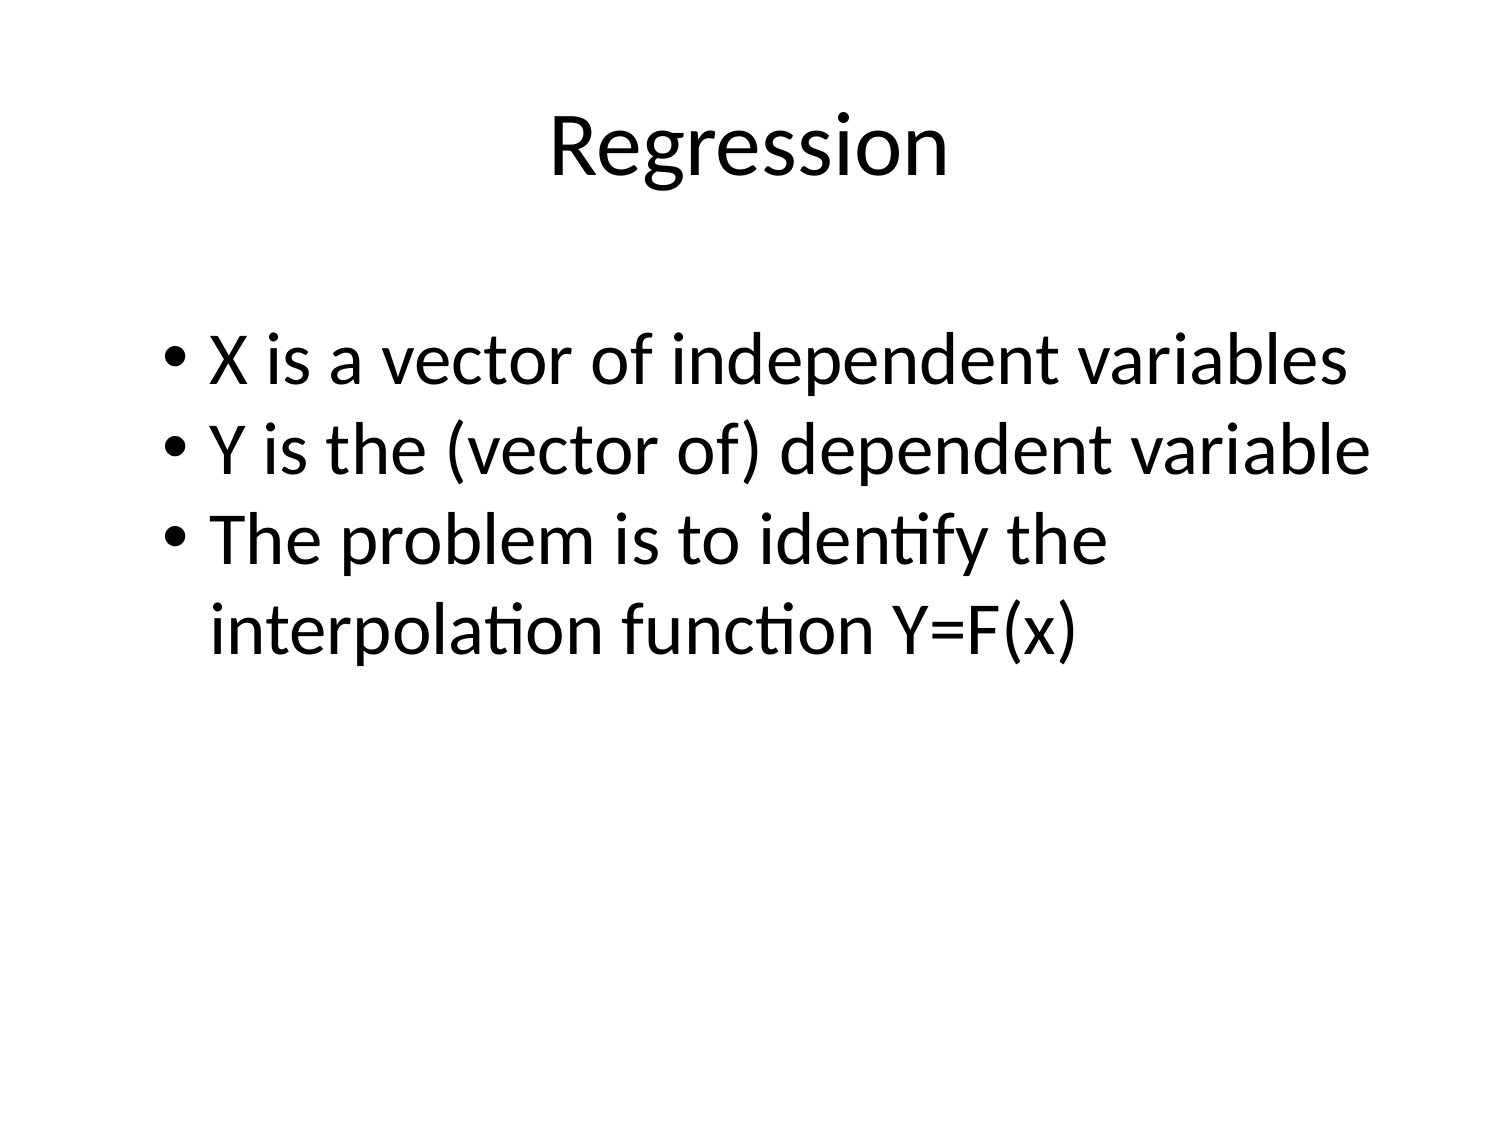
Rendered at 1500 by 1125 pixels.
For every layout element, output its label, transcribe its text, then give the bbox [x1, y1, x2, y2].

text_box X is a vector of independent variables Y is the (vector of) dependent variable The problem is to identify the interpolation function Y=F(x) [147, 302, 1400, 678]
title Regression [75, 45, 1425, 233]
